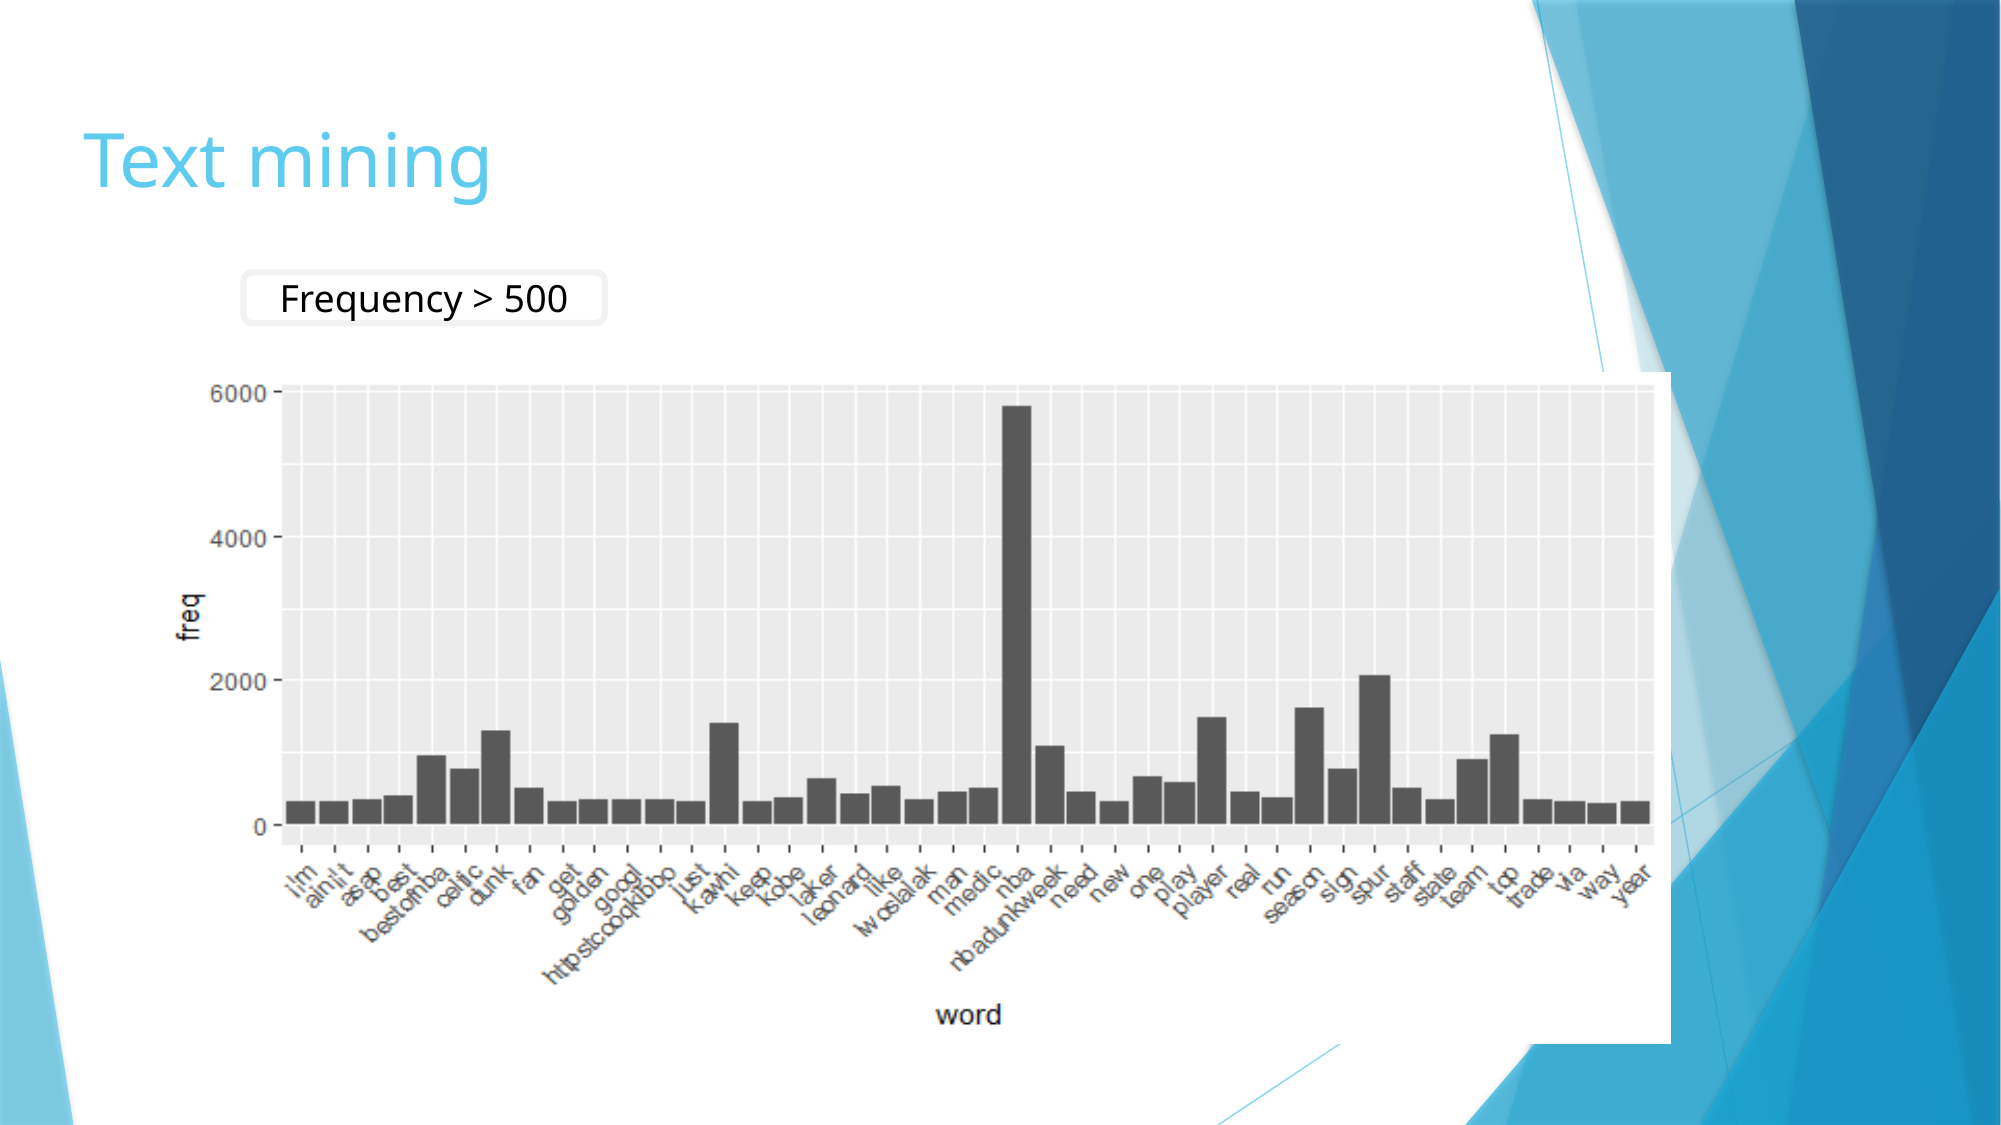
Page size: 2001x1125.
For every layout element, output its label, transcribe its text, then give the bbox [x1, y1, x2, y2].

picture [157, 372, 1672, 1045]
text_box Frequency > 500 [241, 270, 607, 325]
title Text mining [68, 97, 1932, 223]
